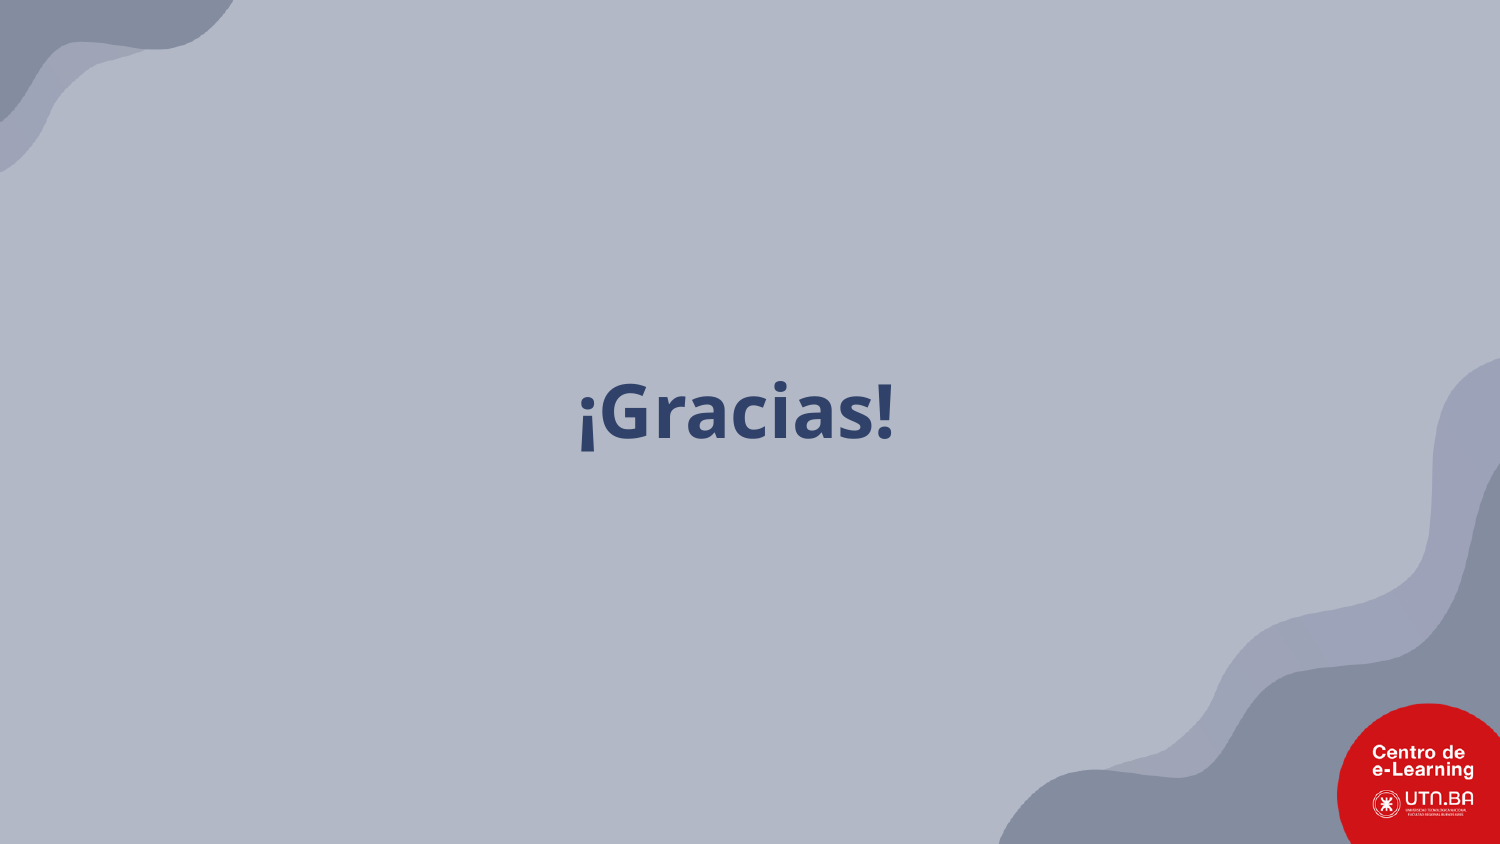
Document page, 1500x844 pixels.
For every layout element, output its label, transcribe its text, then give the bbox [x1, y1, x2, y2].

title ¡Gracias! [178, 334, 1296, 469]
picture [0, 0, 1500, 844]
